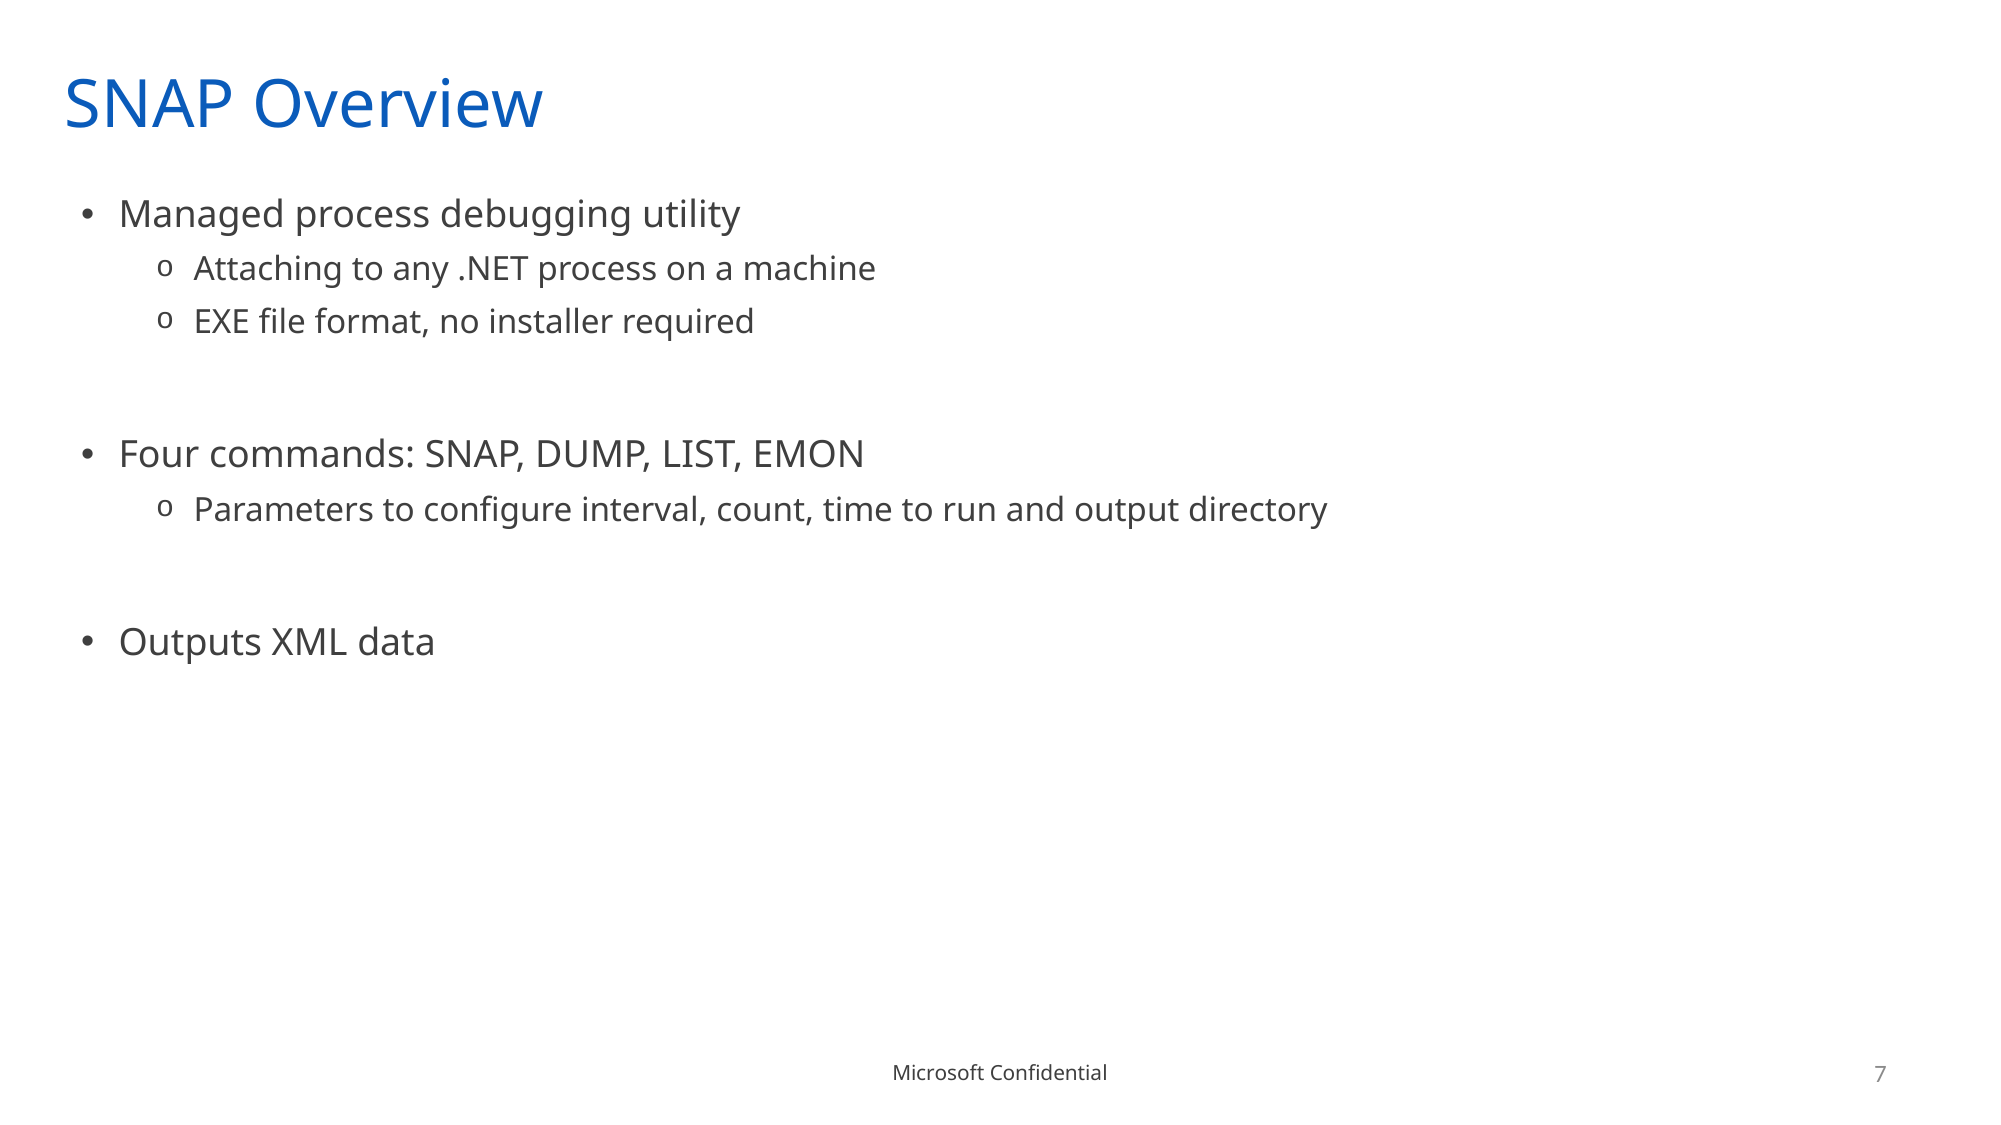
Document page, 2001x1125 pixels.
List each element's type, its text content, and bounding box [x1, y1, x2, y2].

slide_number 7 [1451, 1042, 1902, 1103]
list Managed process debugging utility Attaching to any .NET process on a machine EXE file format, no installer required Four commands: SNAP, DUMP, LIST, EMON Parameters to configure interval, count, time to run and output directory Outputs XML data [66, 187, 1899, 1001]
title SNAP Overview [49, 49, 1899, 162]
